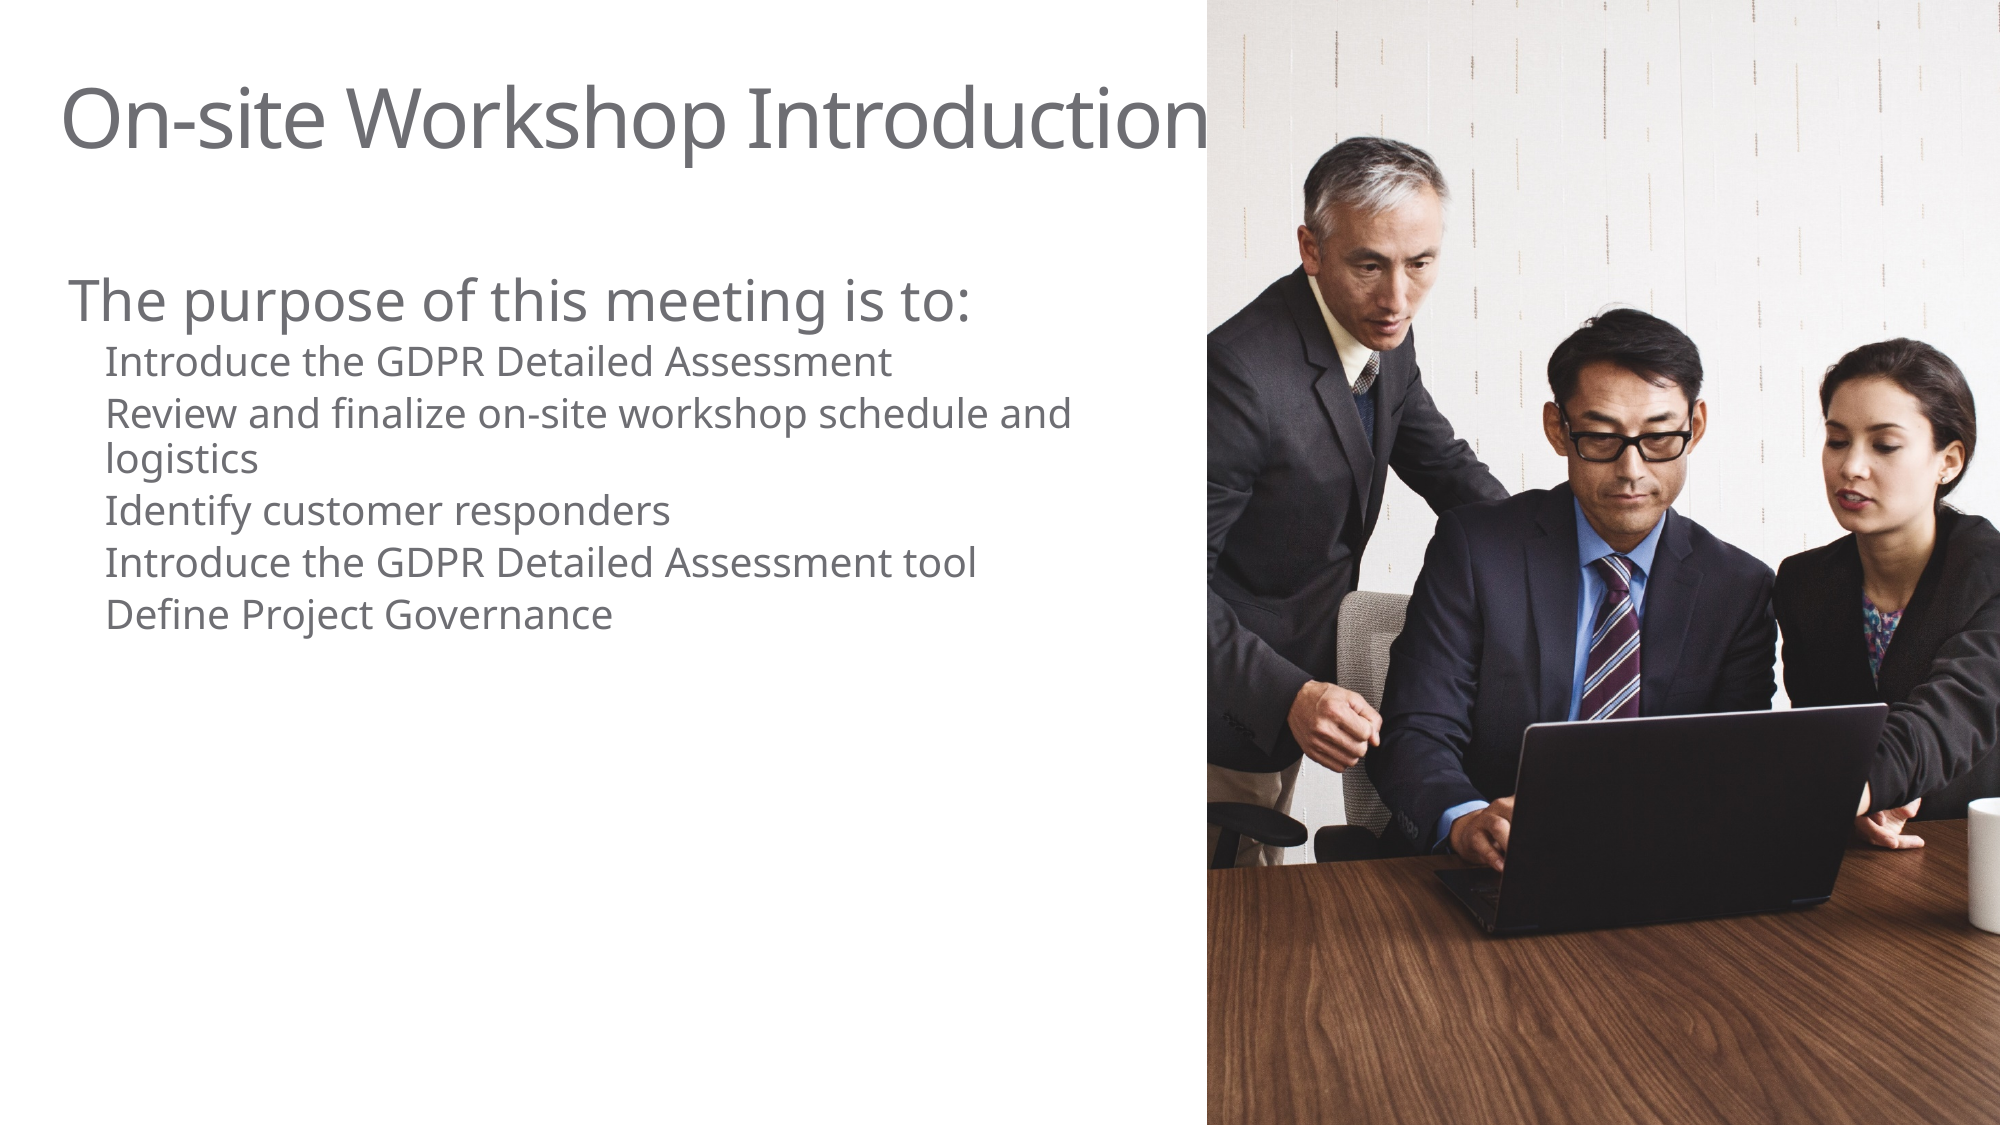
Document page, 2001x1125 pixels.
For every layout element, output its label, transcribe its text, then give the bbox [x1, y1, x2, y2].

title On-site Workshop Introduction [44, 48, 1207, 196]
picture [1207, 0, 2000, 1125]
list The purpose of this meeting is to: Introduce the GDPR Detailed Assessment Review and finalize on-site workshop schedule and logistics Identify customer responders Introduce the GDPR Detailed Assessment tool Define Project Governance [44, 256, 1207, 704]
